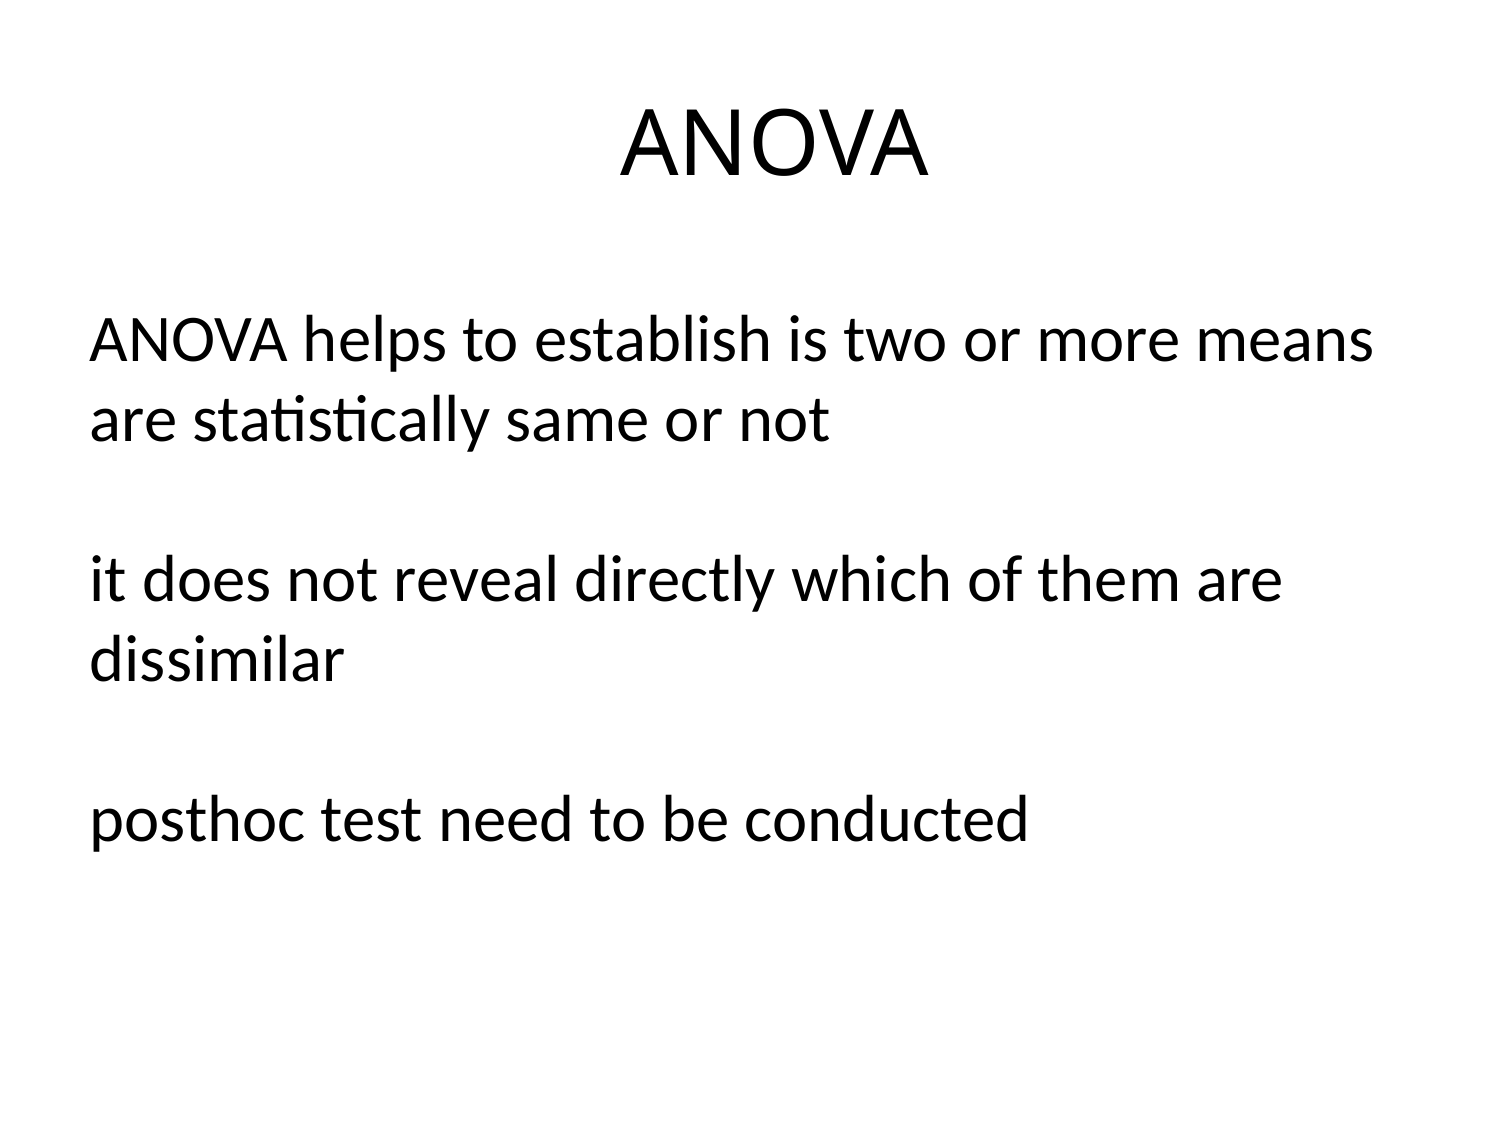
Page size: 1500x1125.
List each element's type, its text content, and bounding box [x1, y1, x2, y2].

list [75, 262, 1425, 1005]
title ANOVA [75, 45, 1475, 233]
text_box ANOVA helps to establish is two or more means are statistically same or not it does not reveal directly which of them are dissimilar posthoc test need to be conducted [74, 287, 1413, 862]
